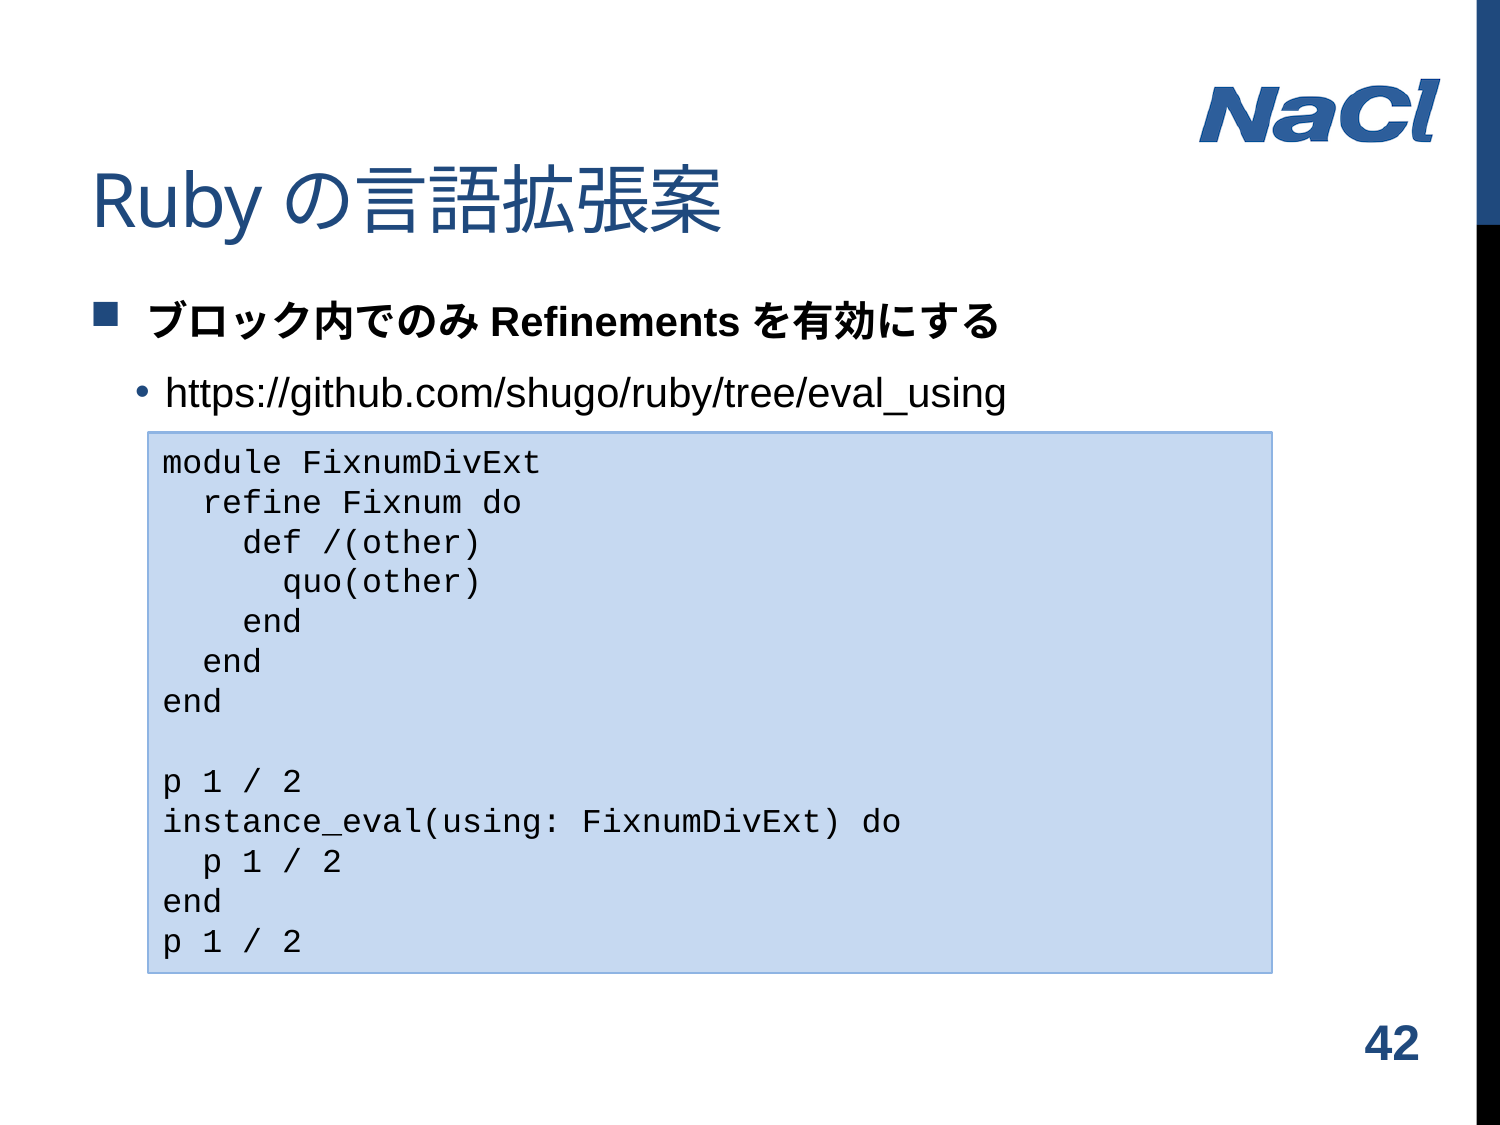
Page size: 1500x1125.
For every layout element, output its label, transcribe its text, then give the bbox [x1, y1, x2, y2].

title Rubyの言語拡張案 [75, 25, 1025, 250]
slide_number 41 [1349, 1010, 1500, 1071]
list ブロック内でのみRefinementsを有効にする https://github.com/shugo/ruby/tree/eval_using [75, 287, 1325, 1005]
picture [1198, 78, 1441, 143]
text_box module FixnumDivExt refine Fixnum do def /(other) quo(other) end end end p 1 / 2 instance_eval(using: FixnumDivExt) do p 1 / 2 end p 1 / 2 [147, 431, 1273, 974]
